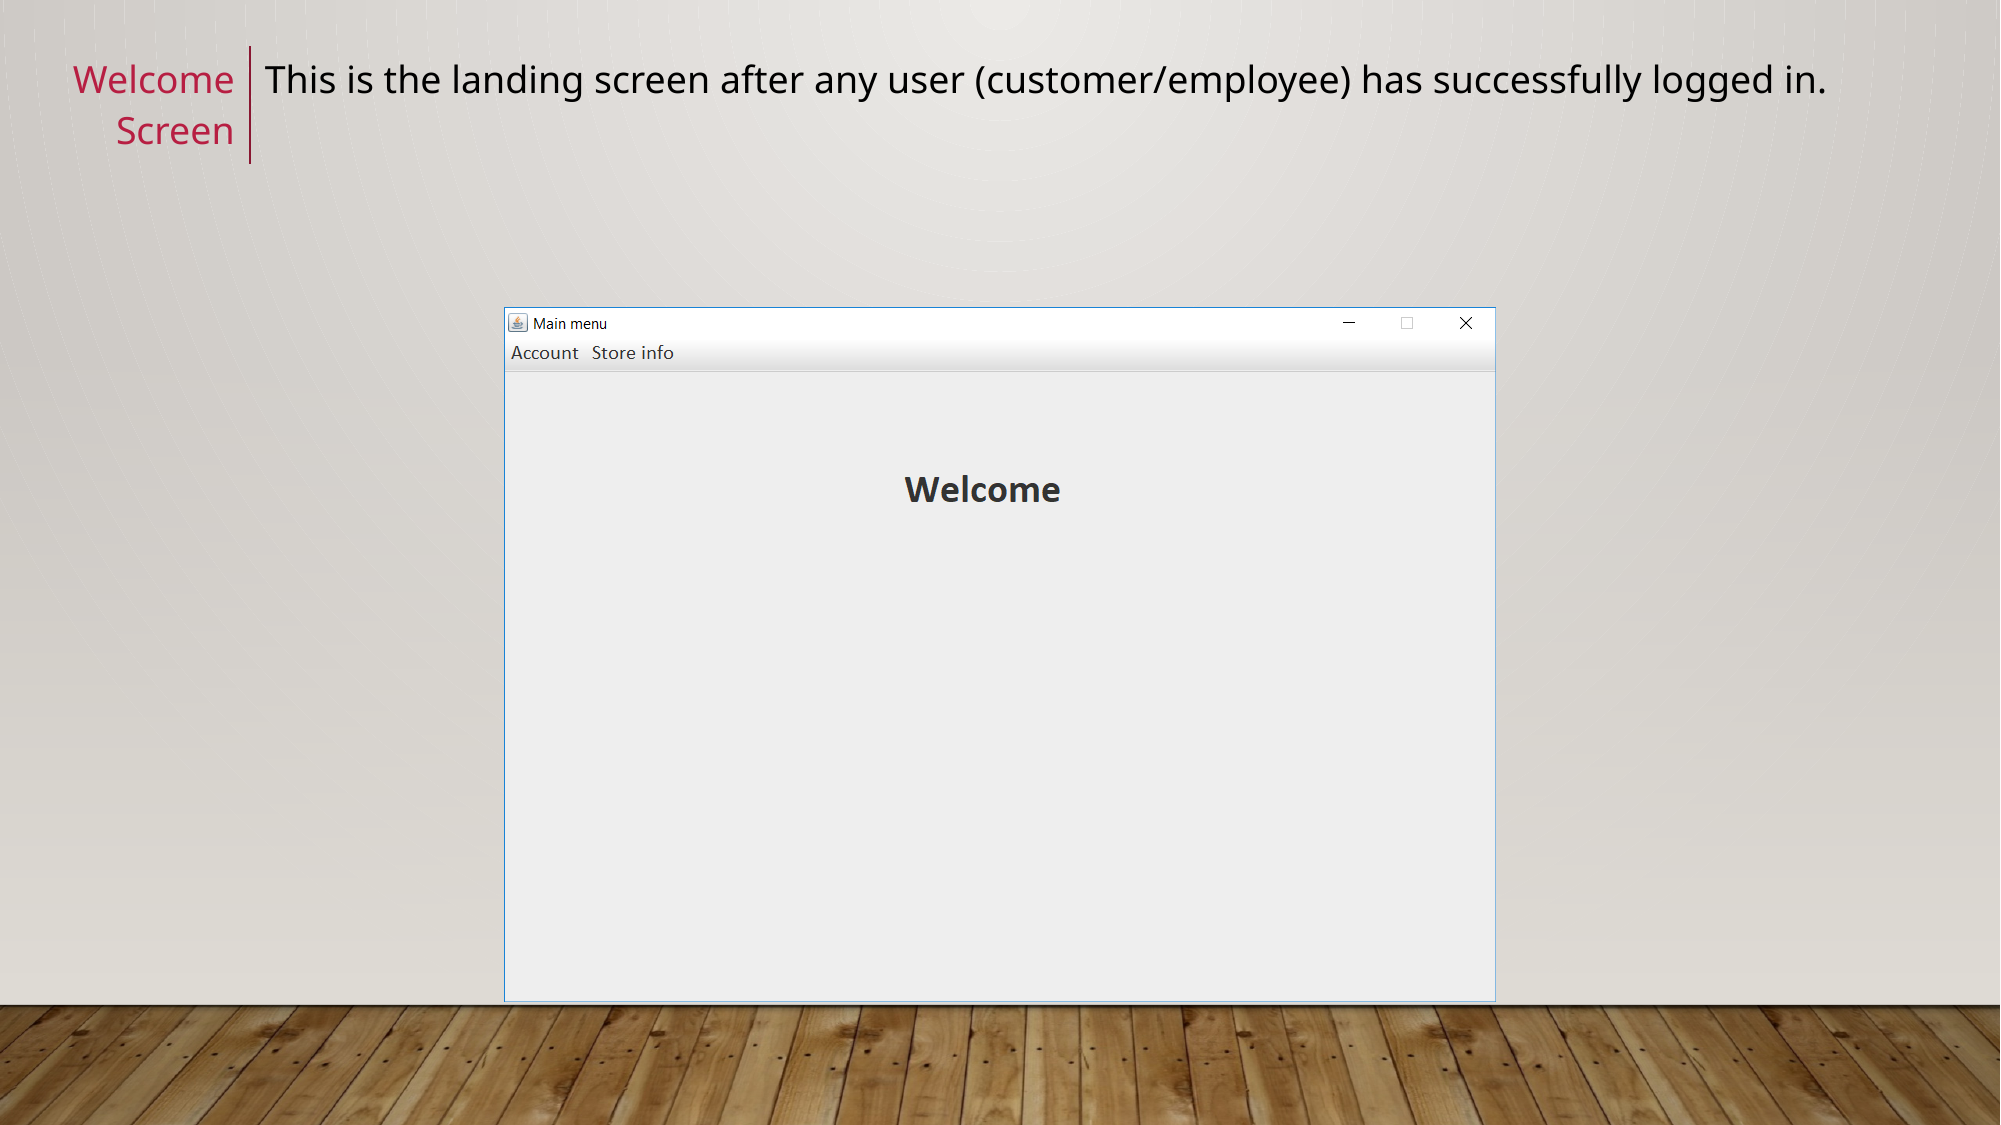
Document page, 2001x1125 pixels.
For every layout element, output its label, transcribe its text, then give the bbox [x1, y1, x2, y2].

picture [0, 1005, 2000, 1125]
picture [504, 306, 1496, 1002]
table_header This is the landing screen after any user (customer/employee) has successfully logged in. [251, 46, 1981, 164]
table_header Welcome Screen [19, 46, 249, 164]
